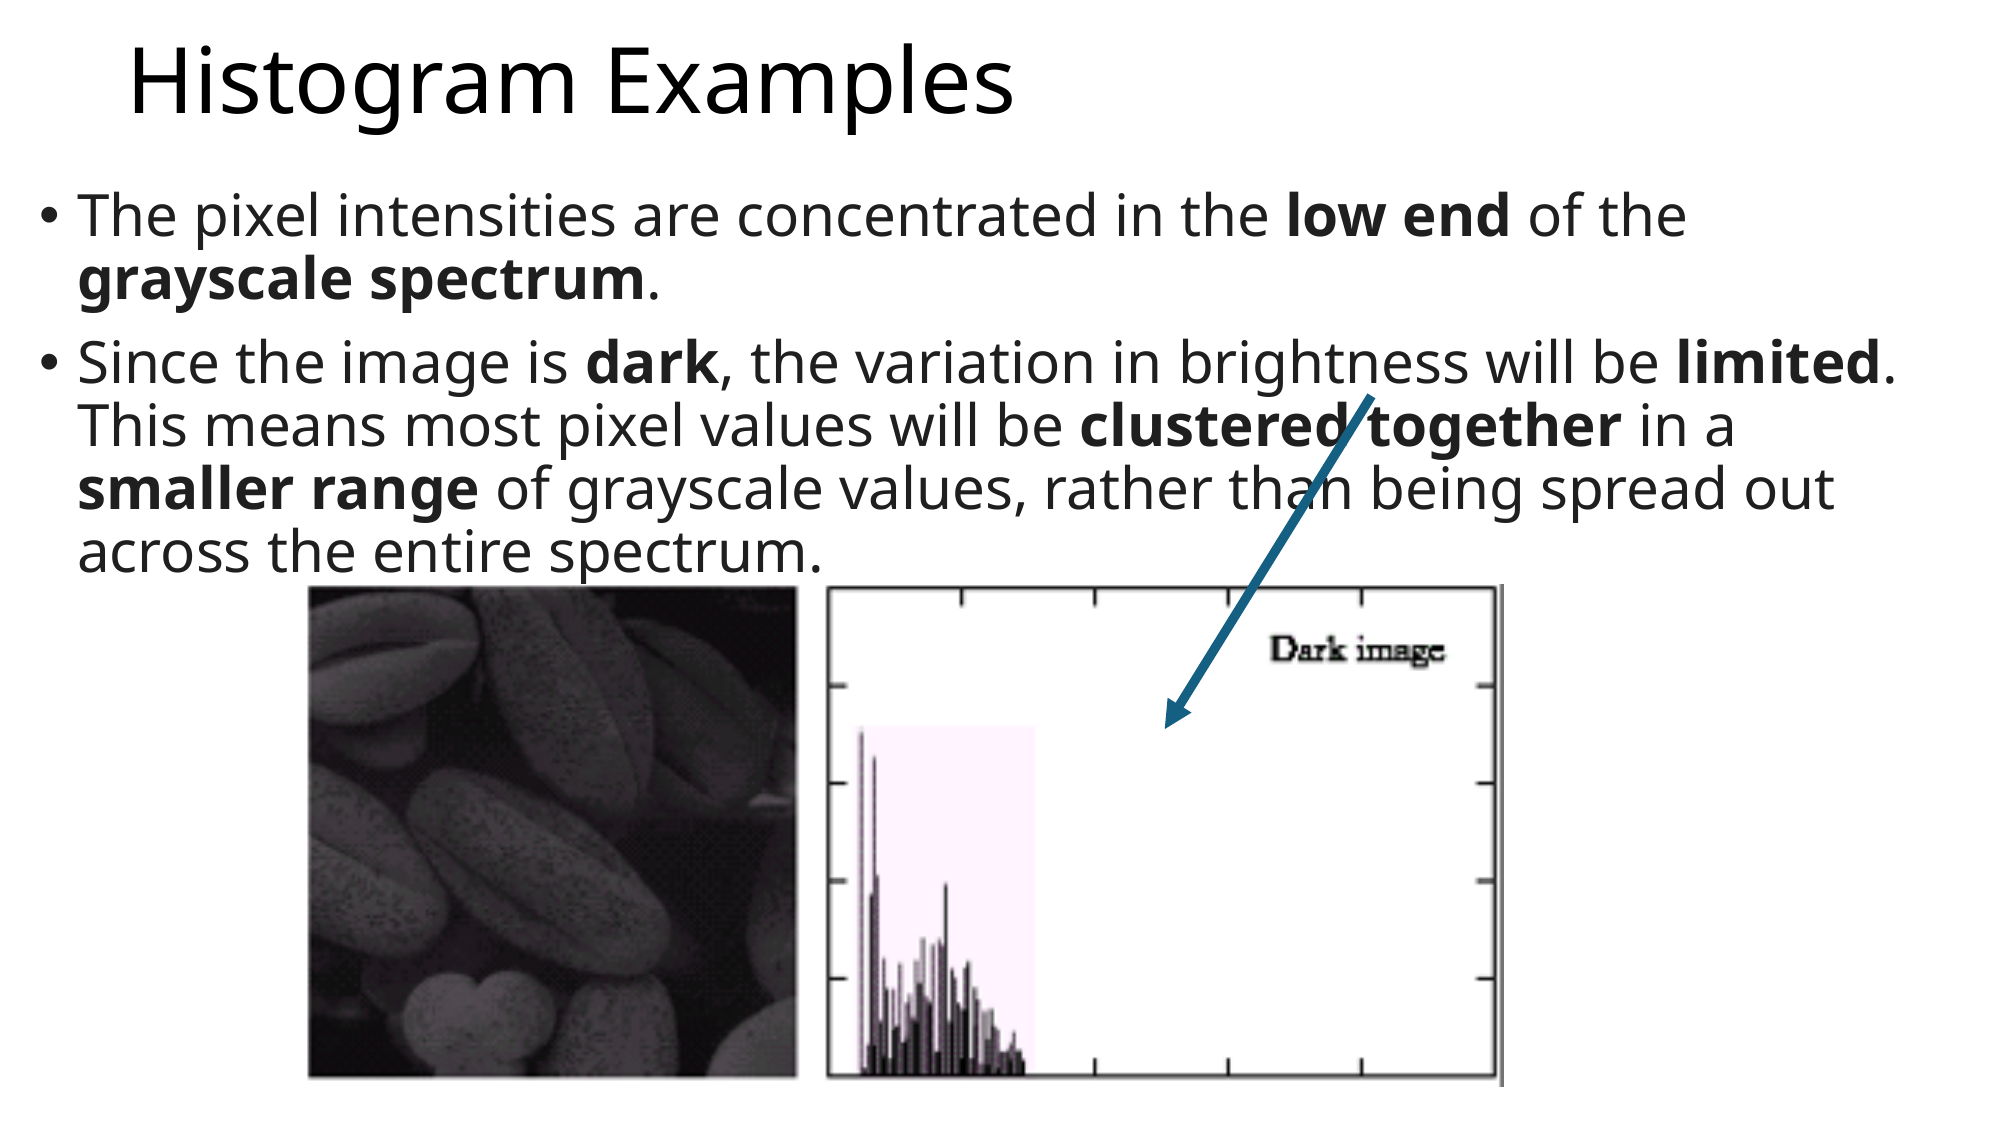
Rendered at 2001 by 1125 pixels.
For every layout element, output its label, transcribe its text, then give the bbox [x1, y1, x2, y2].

picture [305, 583, 1504, 1088]
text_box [1164, 395, 1372, 730]
list The pixel intensities are concentrated in the low end of the grayscale spectrum. Since the image is dark, the variation in brightness will be limited. This means most pixel values will be clustered together in a smaller range of grayscale values, rather than being spread out across the entire spectrum. [24, 179, 1983, 1108]
title Histogram Examples [111, 16, 1837, 151]
